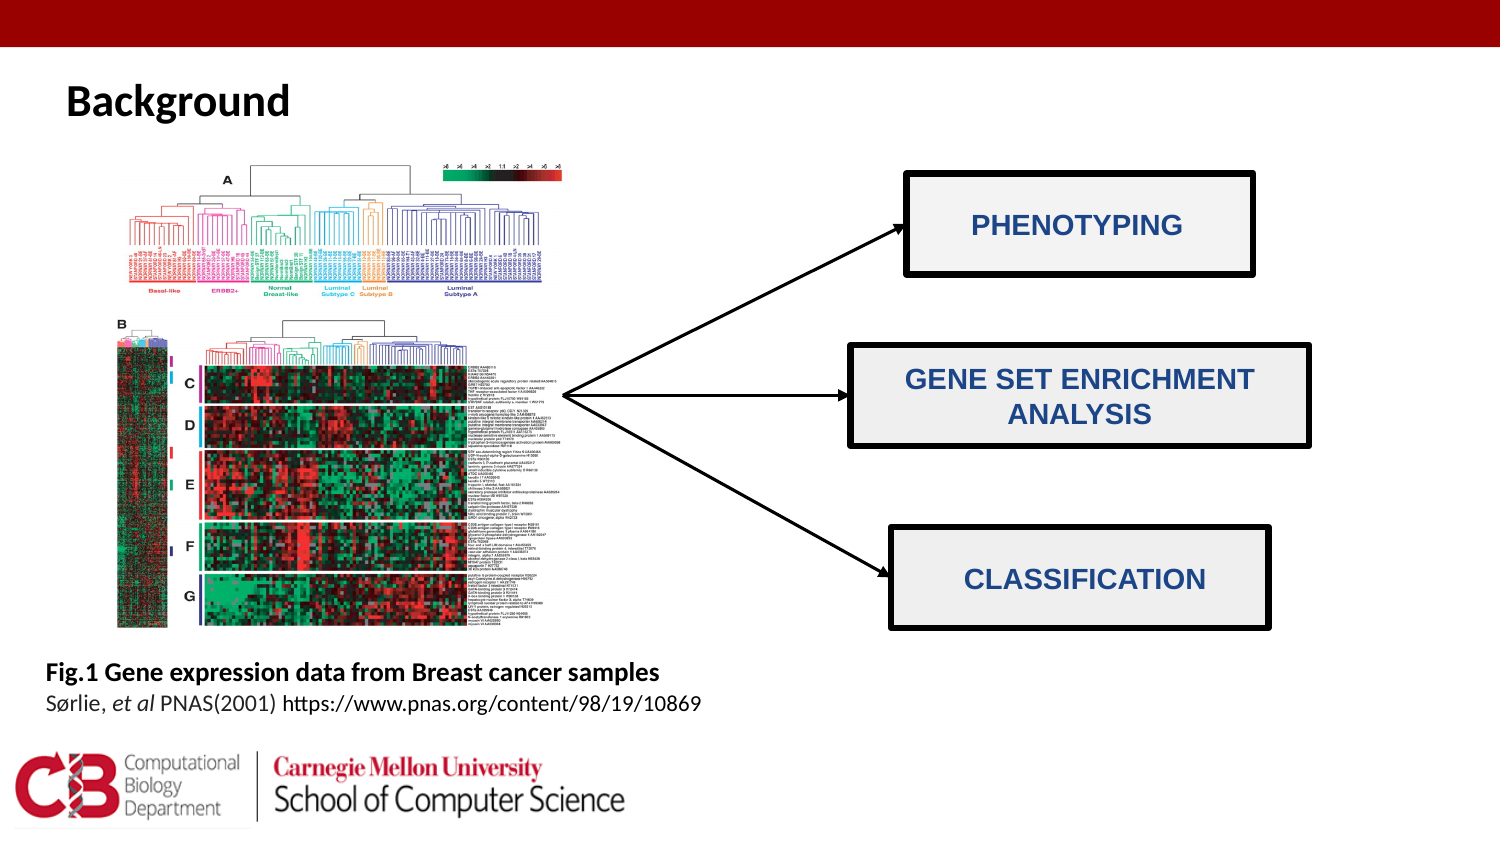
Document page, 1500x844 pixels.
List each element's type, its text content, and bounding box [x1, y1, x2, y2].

text_box [897, 493, 1449, 559]
text_box Fig.1 Gene expression data from Breast cancer samples Sørlie, et al PNAS(2001) https://www.pnas.org/content/98/19/10869 [30, 639, 831, 731]
text_box PHENOTYPING [906, 173, 1254, 275]
picture [116, 162, 564, 629]
text_box [0, 0, 1500, 48]
picture [13, 743, 628, 829]
title Background [51, 55, 1449, 134]
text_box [562, 223, 907, 396]
text_box CLASSIFICATION [891, 526, 1269, 628]
text_box GENE SET ENRICHMENT ANALYSIS [897, 344, 1310, 446]
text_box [562, 395, 892, 578]
